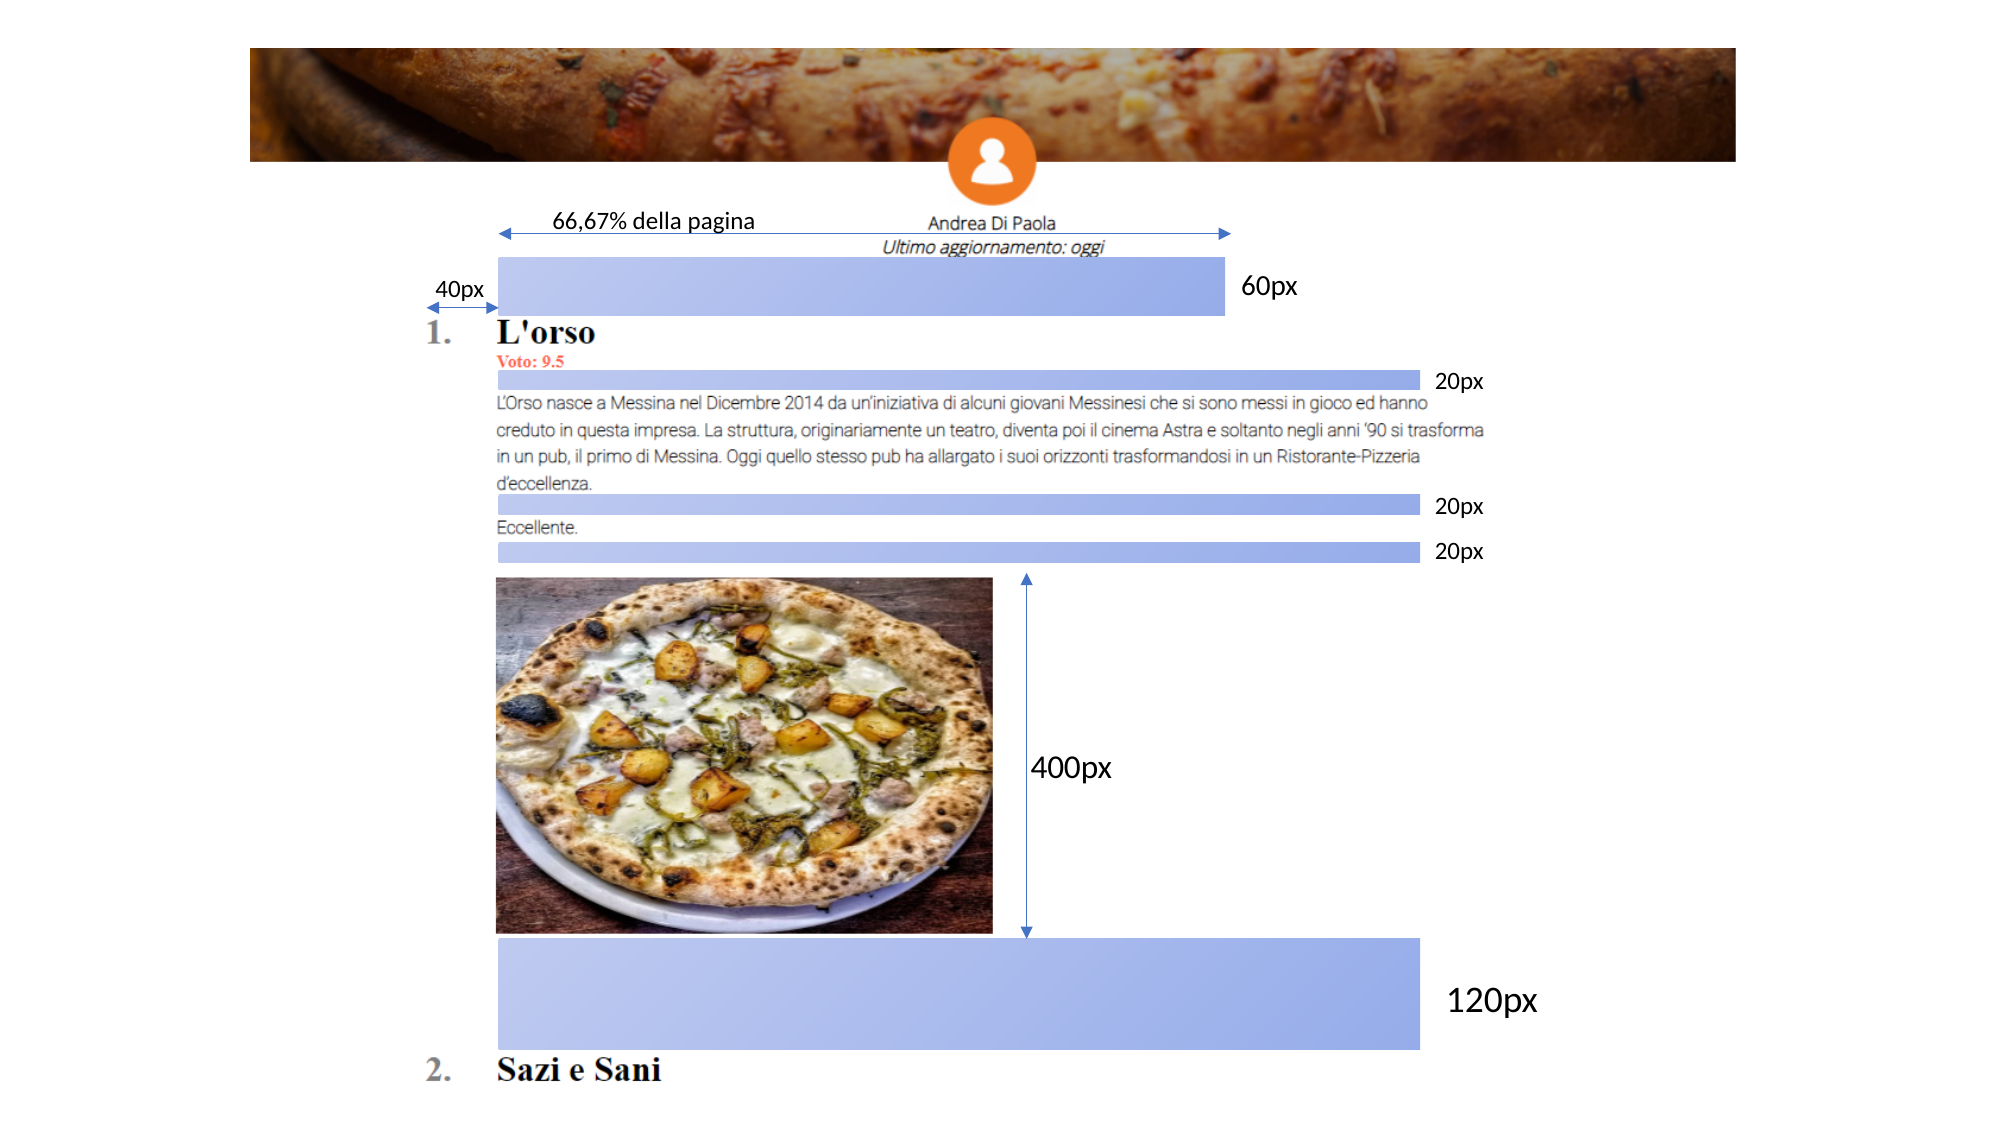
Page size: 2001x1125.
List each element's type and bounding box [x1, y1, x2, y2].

list [250, 48, 1742, 1087]
